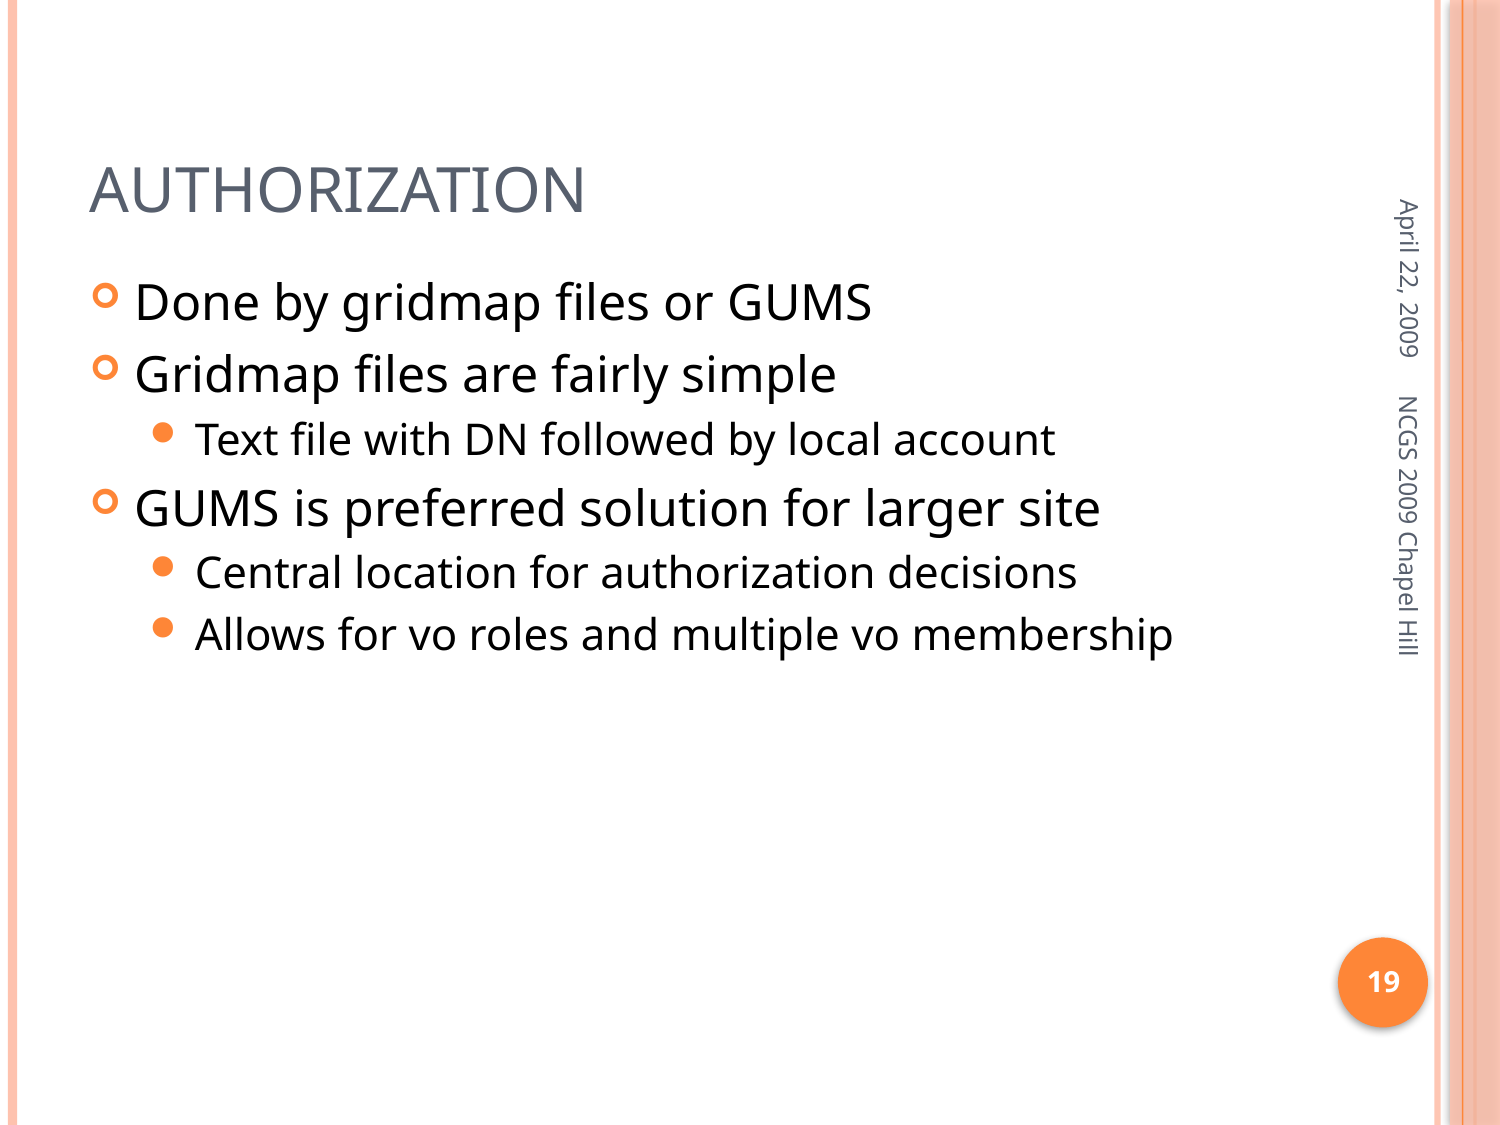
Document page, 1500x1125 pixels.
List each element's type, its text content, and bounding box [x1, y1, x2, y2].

title Authorization [75, 45, 1300, 233]
slide_number 19 [1333, 940, 1434, 1027]
list Done by gridmap files or GUMS Gridmap files are fairly simple Text file with DN followed by local account GUMS is preferred solution for larger site Central location for authorization decisions Allows for vo roles and multiple vo membership [75, 262, 1300, 1062]
footer NCGS 2009 Chapel Hill [1379, 380, 1440, 906]
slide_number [1378, 43, 1442, 374]
